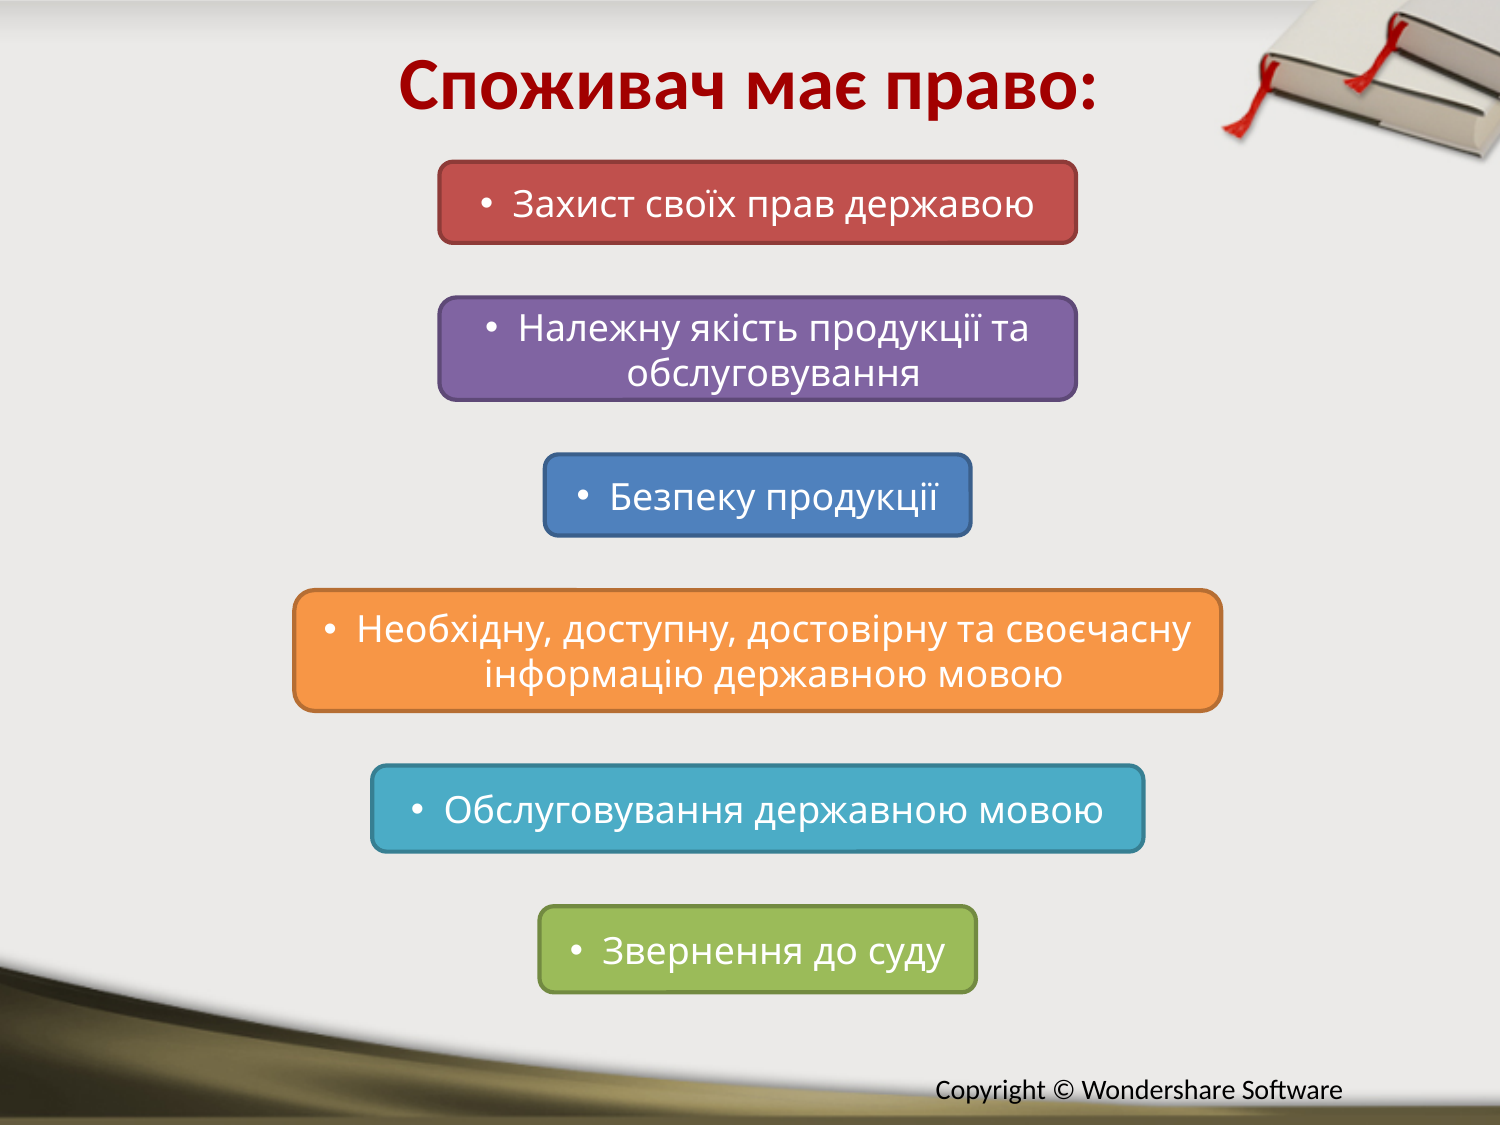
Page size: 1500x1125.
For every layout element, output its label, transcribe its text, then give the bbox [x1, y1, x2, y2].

text_box Споживач має право: [278, 27, 1222, 131]
text_box Звернення до суду [537, 904, 979, 995]
text_box Захист своїх прав державою [437, 159, 1079, 245]
picture [0, 0, 1500, 1125]
text_box Обслуговування державною мовою [370, 763, 1146, 854]
text_box Необхідну, доступну, достовірну та своєчасну інформацію державною мовою [292, 587, 1224, 714]
text_box Безпеку продукції [542, 452, 973, 538]
text_box Належну якість продукції та обслуговування [437, 295, 1079, 402]
